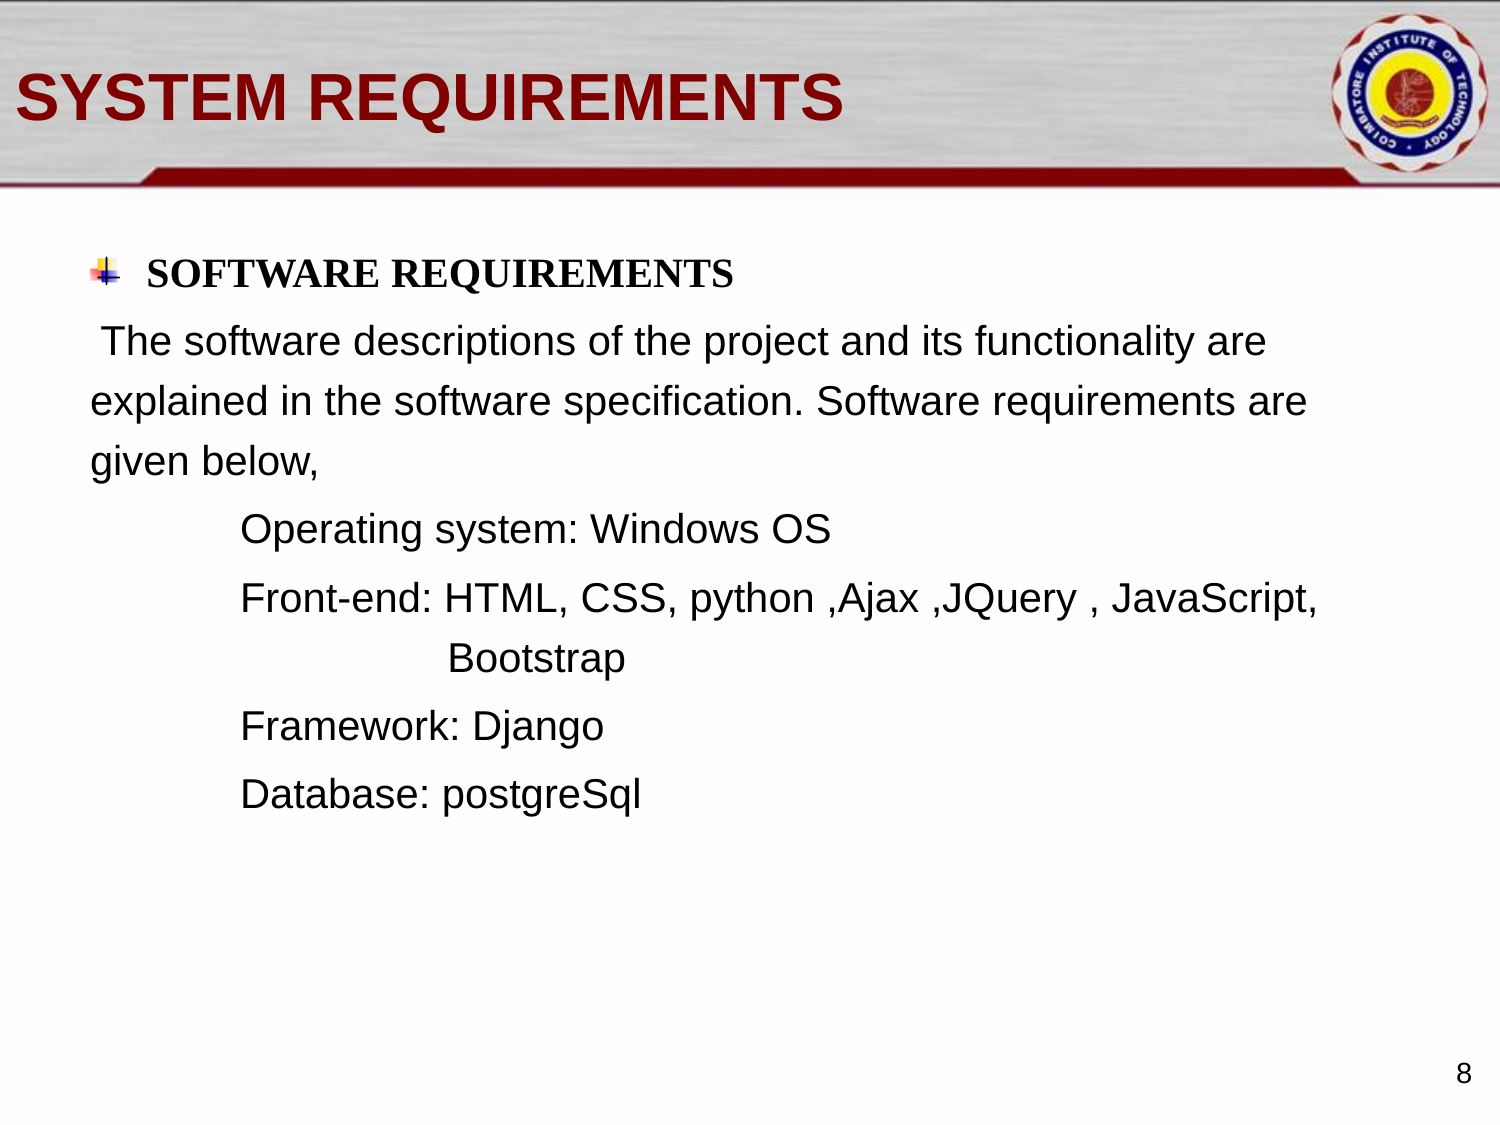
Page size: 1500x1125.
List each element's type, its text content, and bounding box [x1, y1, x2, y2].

title SYSTEM REQUIREMENTS [0, 0, 1313, 188]
list SOFTWARE REQUIREMENTS The software descriptions of the project and its functionality are explained in the software specification. Software requirements are given below, Operating system: Windows OS Front-end: HTML, CSS, python ,Ajax ,JQuery , JavaScript, Bootstrap Framework: Django Database: postgreSql [75, 212, 1425, 1028]
slide_number 8 [1137, 1046, 1488, 1125]
picture [0, 0, 1500, 1125]
